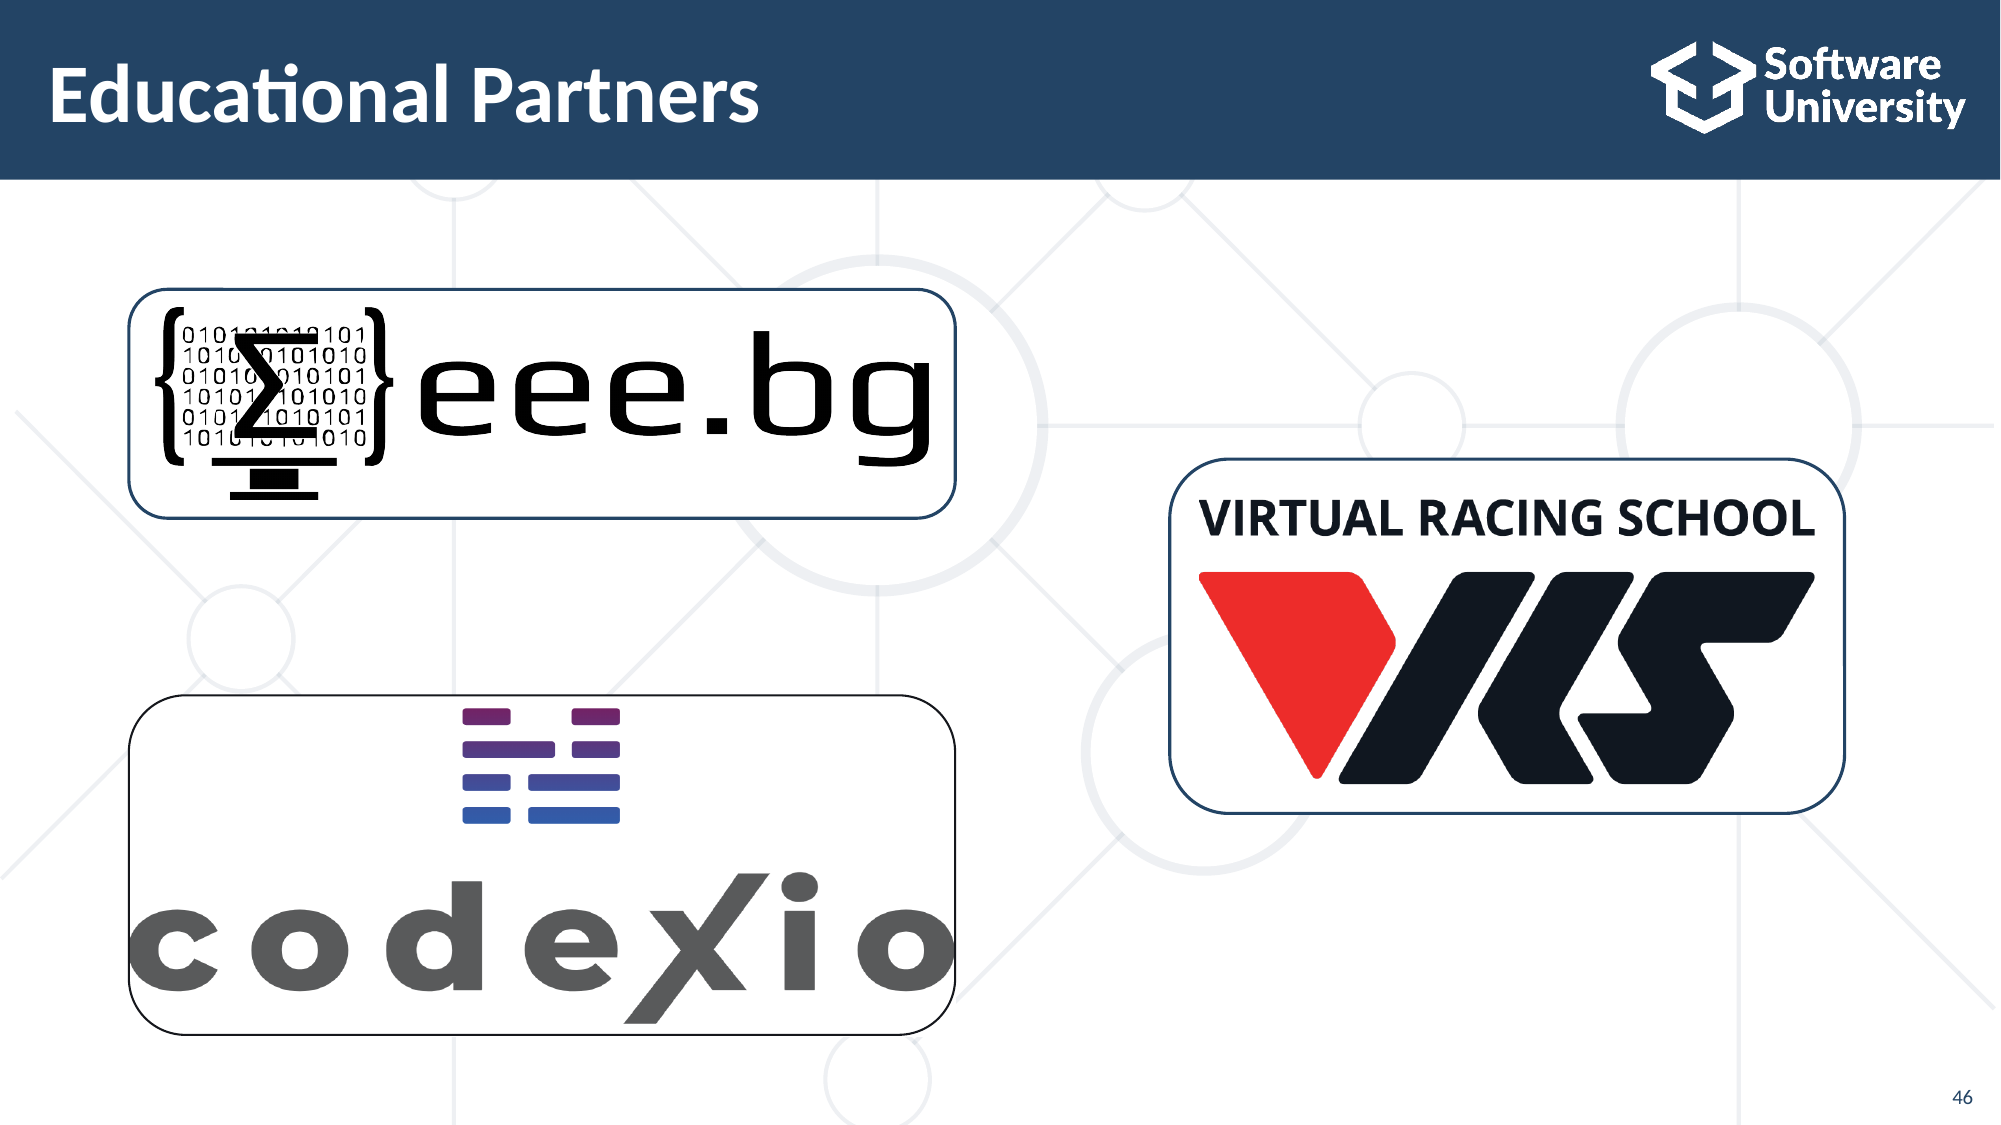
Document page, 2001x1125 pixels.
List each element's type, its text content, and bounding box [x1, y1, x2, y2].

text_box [1169, 333, 1845, 950]
title Educational Partners [31, 16, 1625, 162]
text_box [128, 695, 956, 1038]
picture [1651, 41, 1966, 134]
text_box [128, 289, 956, 519]
slide_number 46 [1927, 1067, 1989, 1117]
